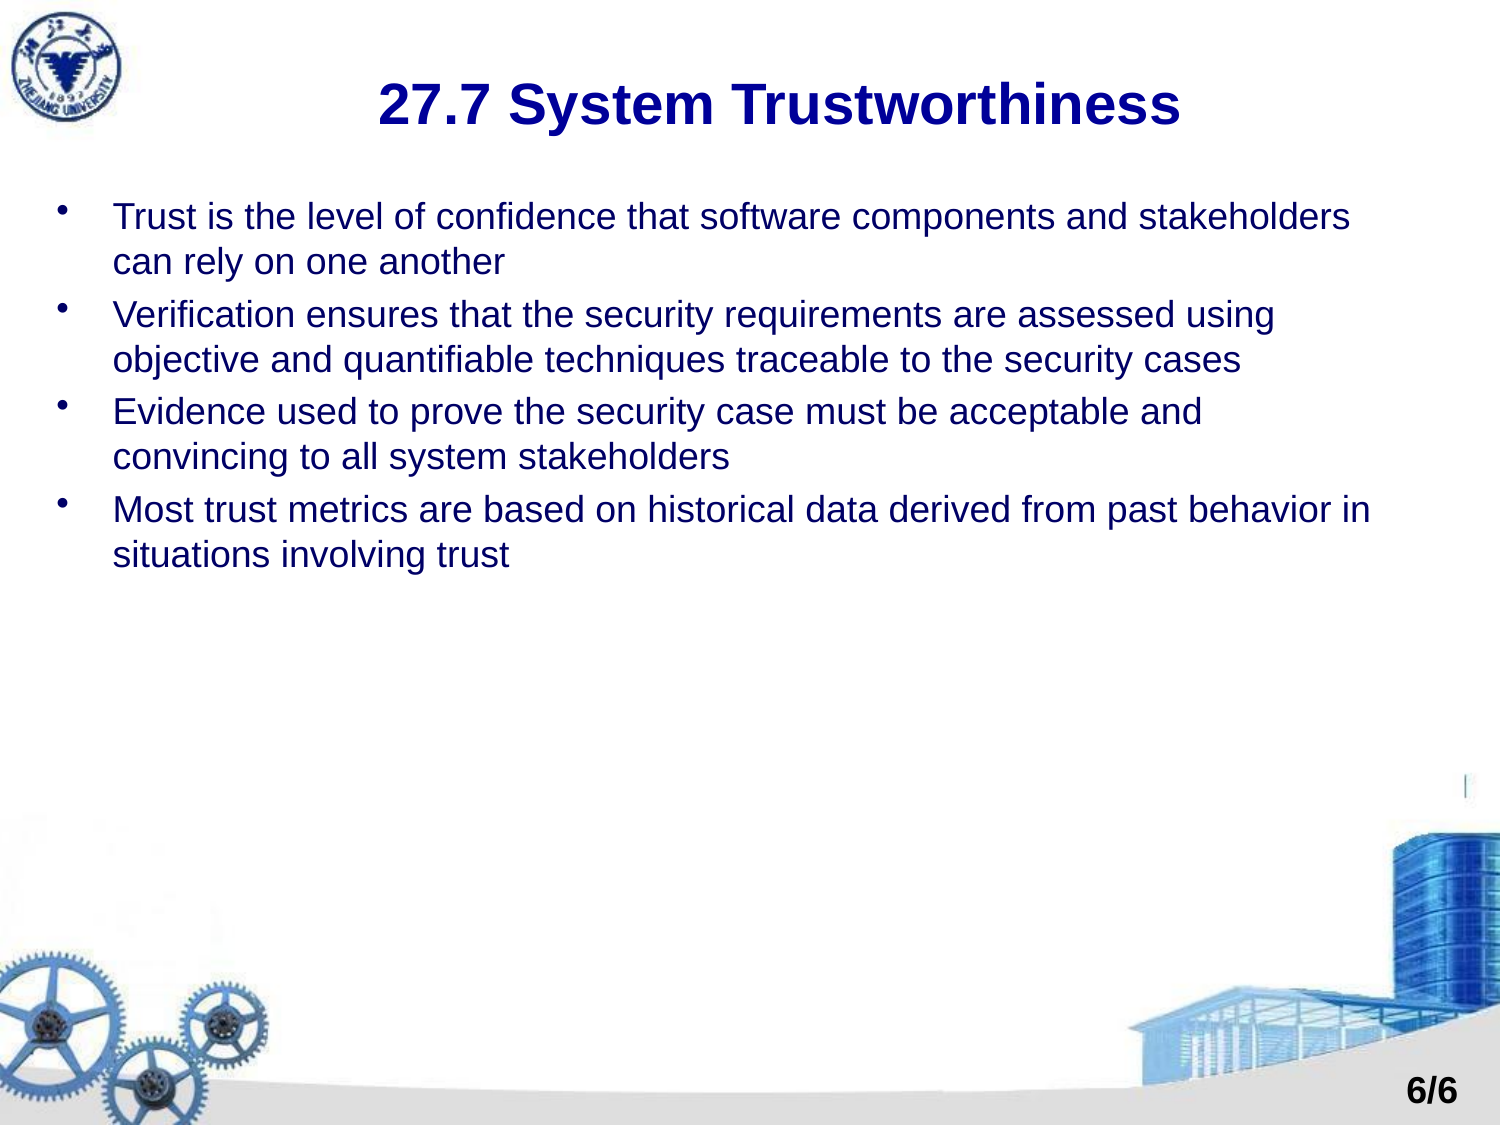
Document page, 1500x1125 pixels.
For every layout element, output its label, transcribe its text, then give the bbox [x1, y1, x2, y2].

picture [0, 0, 1500, 1125]
list Trust is the level of confidence that software components and stakeholders can rely on one another Verification ensures that the security requirements are assessed using objective and quantifiable techniques traceable to the security cases Evidence used to prove the security case must be acceptable and convincing to all system stakeholders Most trust metrics are based on historical data derived from past behavior in situations involving trust [41, 184, 1392, 610]
title 27.7 System Trustworthiness [135, 31, 1425, 171]
slide_number 6/6 [1364, 1058, 1500, 1125]
